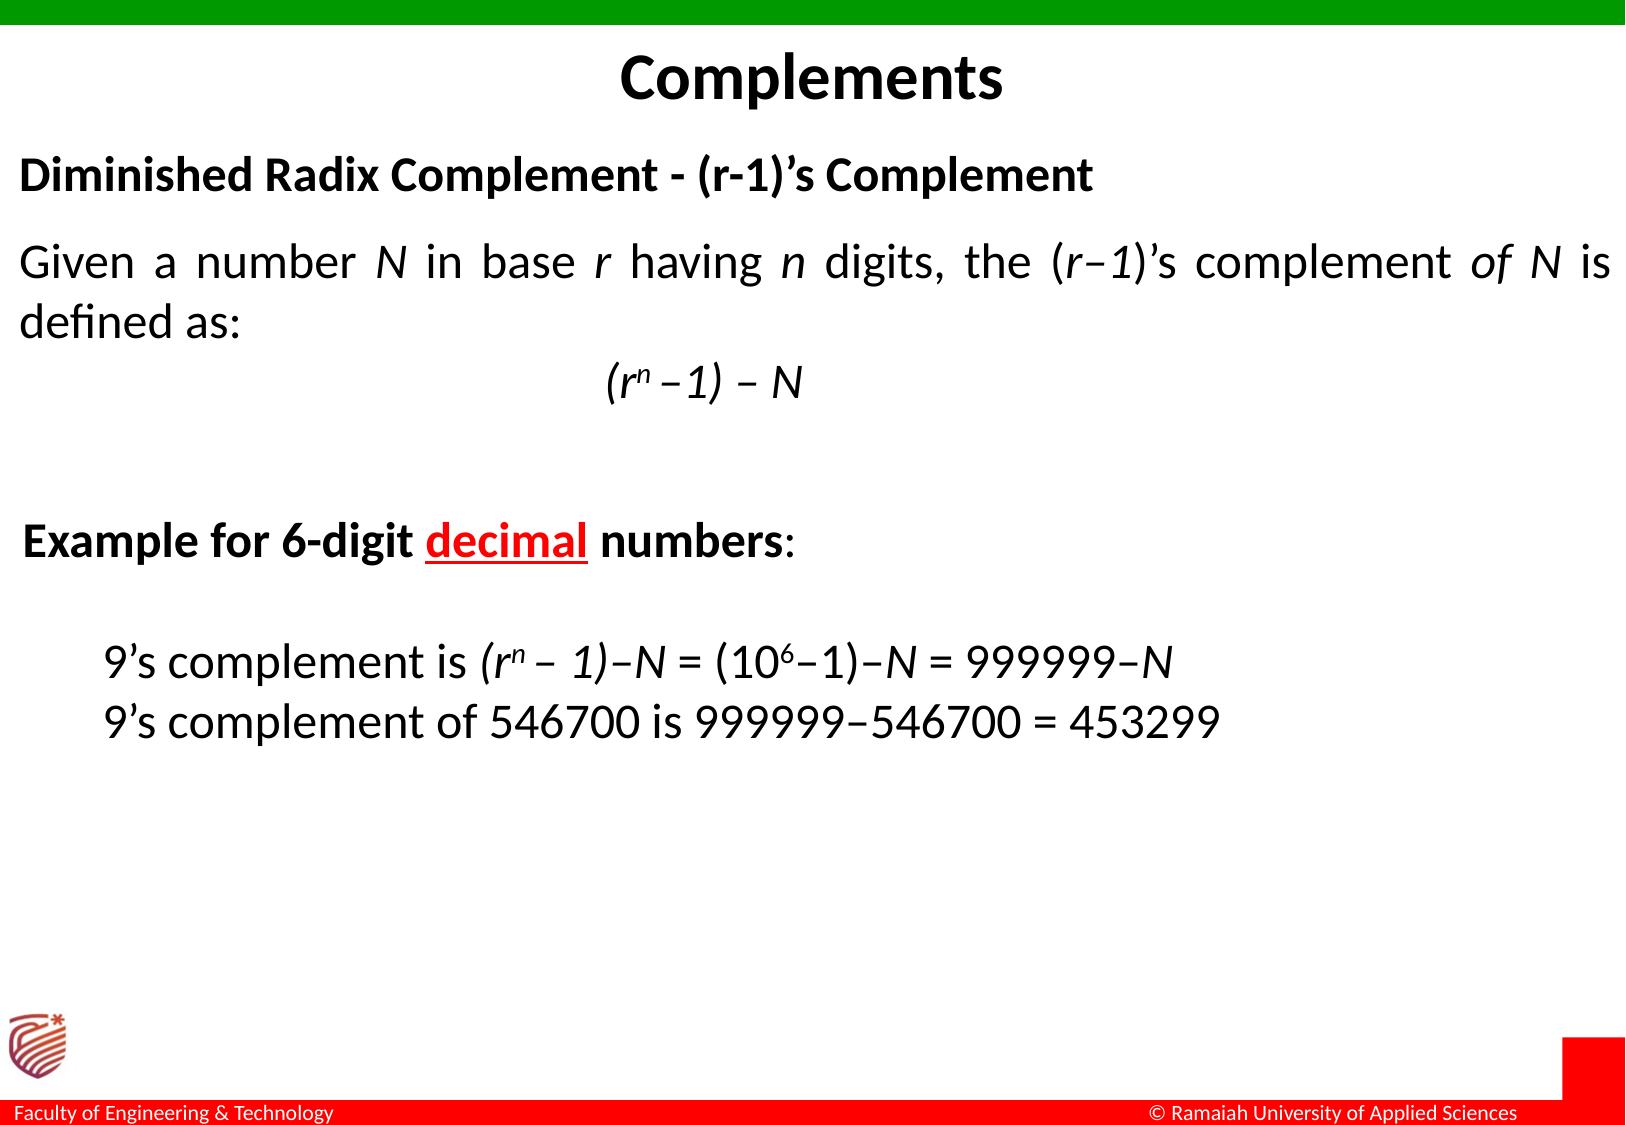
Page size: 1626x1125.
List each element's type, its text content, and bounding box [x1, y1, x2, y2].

picture [1, 999, 77, 1084]
text_box Diminished Radix Complement - (r-1)’s Complement [4, 133, 1164, 209]
title Complements [81, 26, 1544, 221]
text_box Example for 6-digit decimal numbers: [7, 499, 812, 575]
text_box Given a number N in base r having n digits, the (r–1)’s complement of N is defined as: (rn –1) – N [4, 221, 1625, 416]
text_box 9’s complement is (rn – 1)–N = (106–1)–N = 999999–N 9’s complement of 546700 is 999999–546700 = 453299 [12, 621, 1613, 756]
